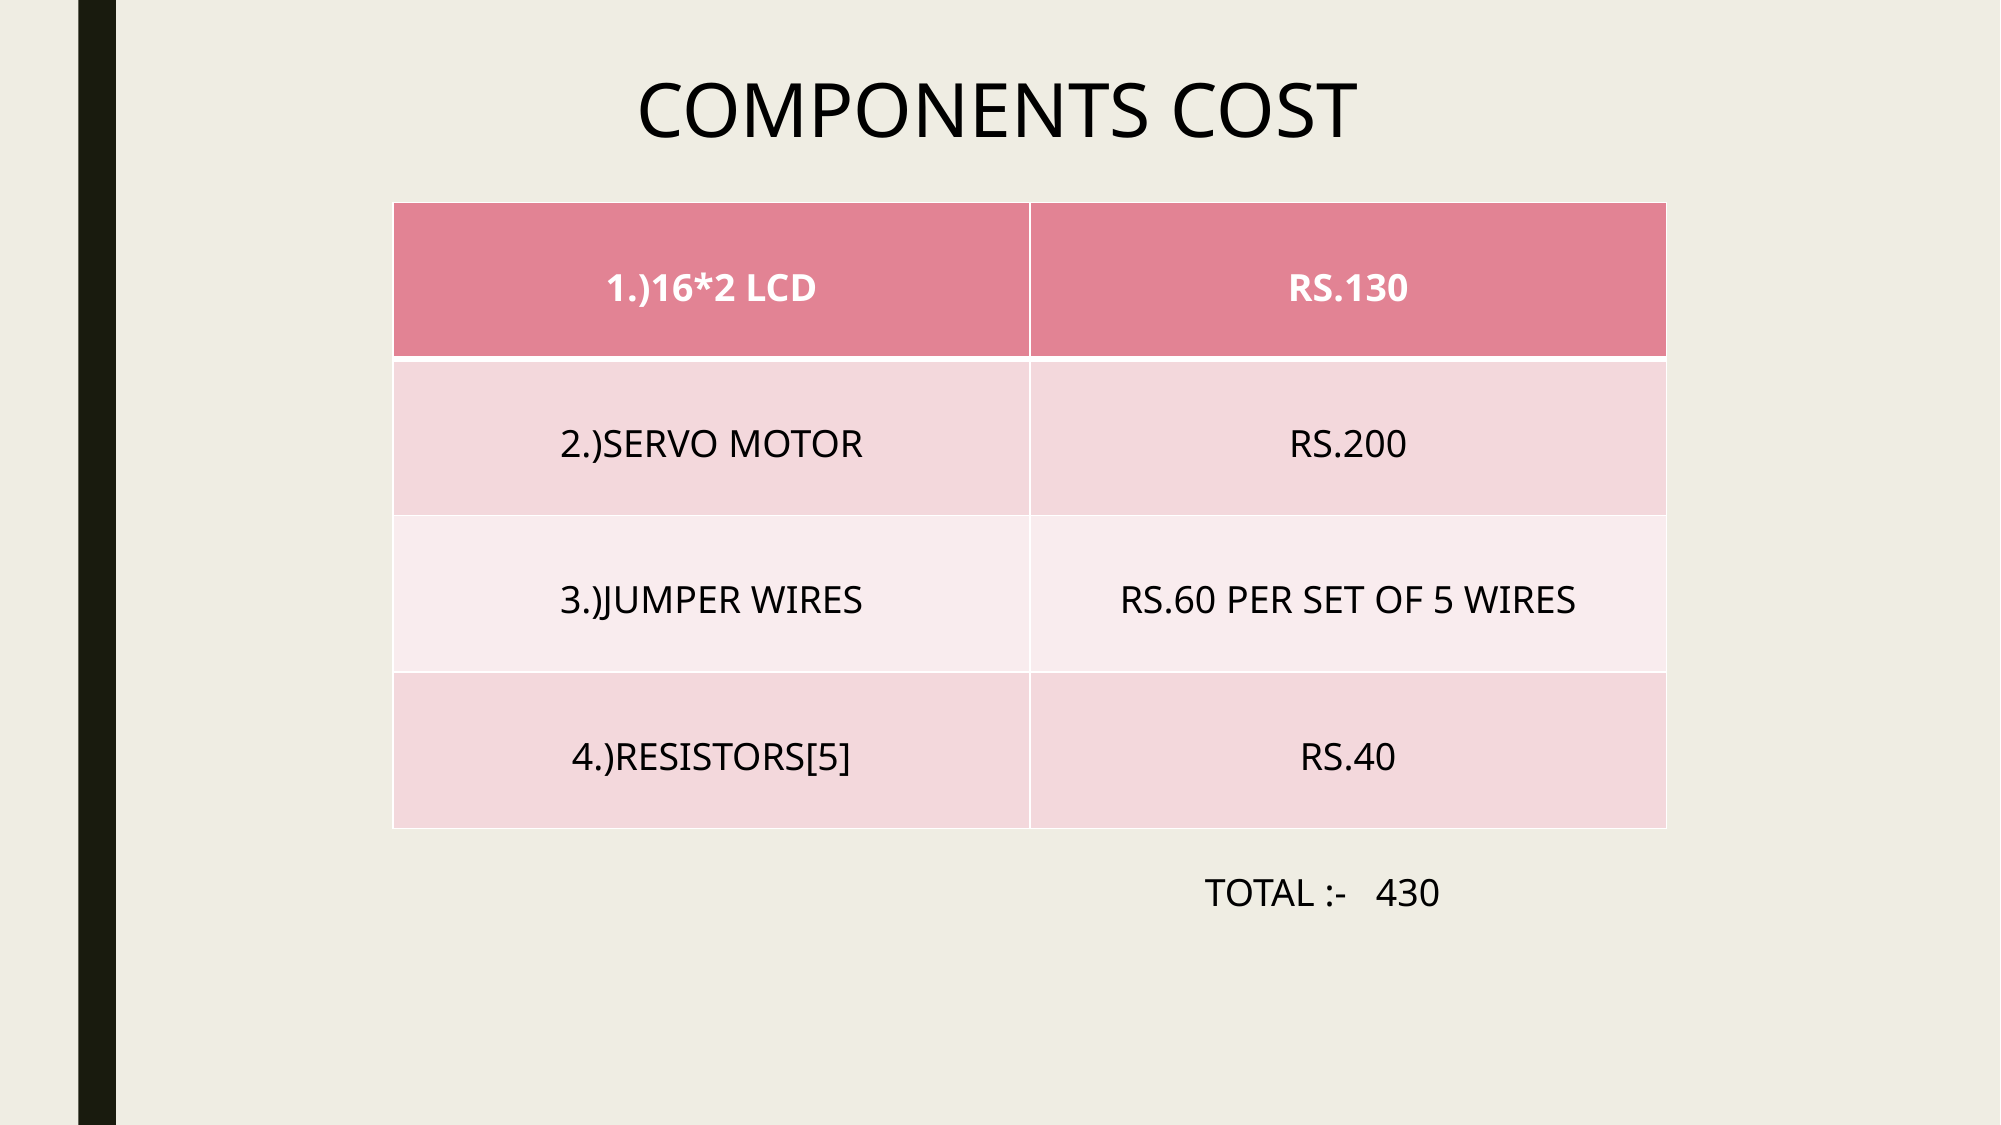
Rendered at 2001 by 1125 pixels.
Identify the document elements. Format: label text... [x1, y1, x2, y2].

table_cell 2.)SERVO MOTOR [394, 362, 1029, 515]
table_cell 4.)RESISTORS[5] [394, 673, 1029, 828]
table_cell RS.200 [1031, 362, 1666, 515]
table_cell RS.40 [1031, 673, 1666, 828]
text_box TOTAL :- 430 [1190, 861, 1456, 922]
table_header RS.130 [1031, 203, 1666, 356]
text_box COMPONENTS COST [621, 55, 1373, 160]
table_cell 3.)JUMPER WIRES [394, 516, 1029, 671]
table_header 1.)16*2 LCD [394, 203, 1029, 356]
table_cell RS.60 PER SET OF 5 WIRES [1031, 516, 1666, 671]
